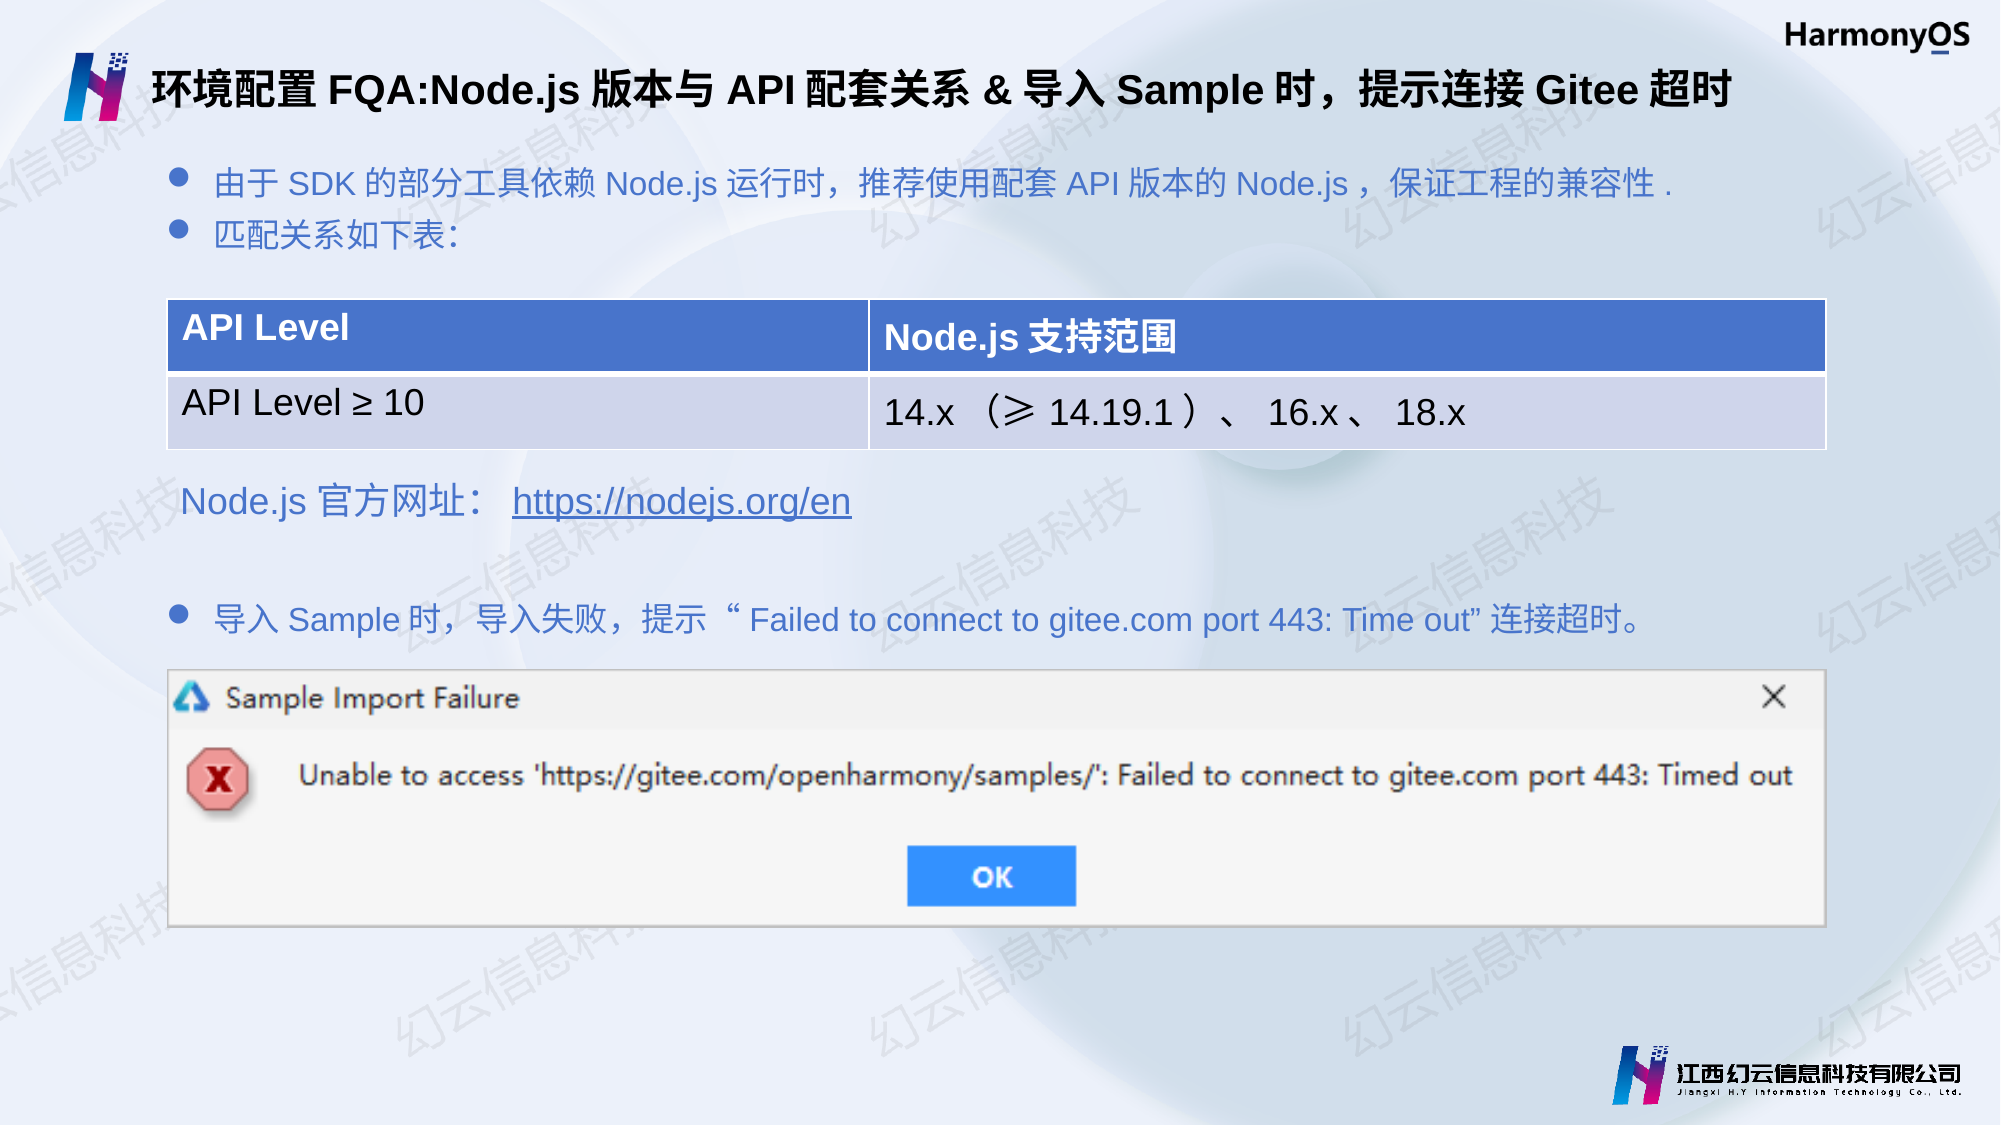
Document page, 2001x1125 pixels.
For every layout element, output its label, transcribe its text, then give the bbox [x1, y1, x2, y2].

table_cell API Level ≥ 10 [168, 377, 868, 449]
table_header Node.js支持范围 [870, 300, 1825, 371]
text_box 由于SDK的部分工具依赖Node.js运行时，推荐使用配套API版本的Node.js，保证工程的兼容性. 匹配关系如下表： [151, 142, 1850, 262]
text_box 导入Sample时，导入失败，提示“Failed to connect to gitee.com port 443: Time out”连接超时。 [151, 579, 1850, 646]
table_header API Level [168, 300, 868, 371]
table_cell 14.x（≥14.19.1）、16.x、18.x [870, 377, 1825, 449]
text_box Node.js官方网址：https://nodejs.org/en [165, 469, 1825, 530]
picture [0, 0, 2001, 1125]
text_box 环境配置FQA:Node.js版本与API配套关系&导入Sample时，提示连接Gitee超时 [136, 46, 1763, 130]
